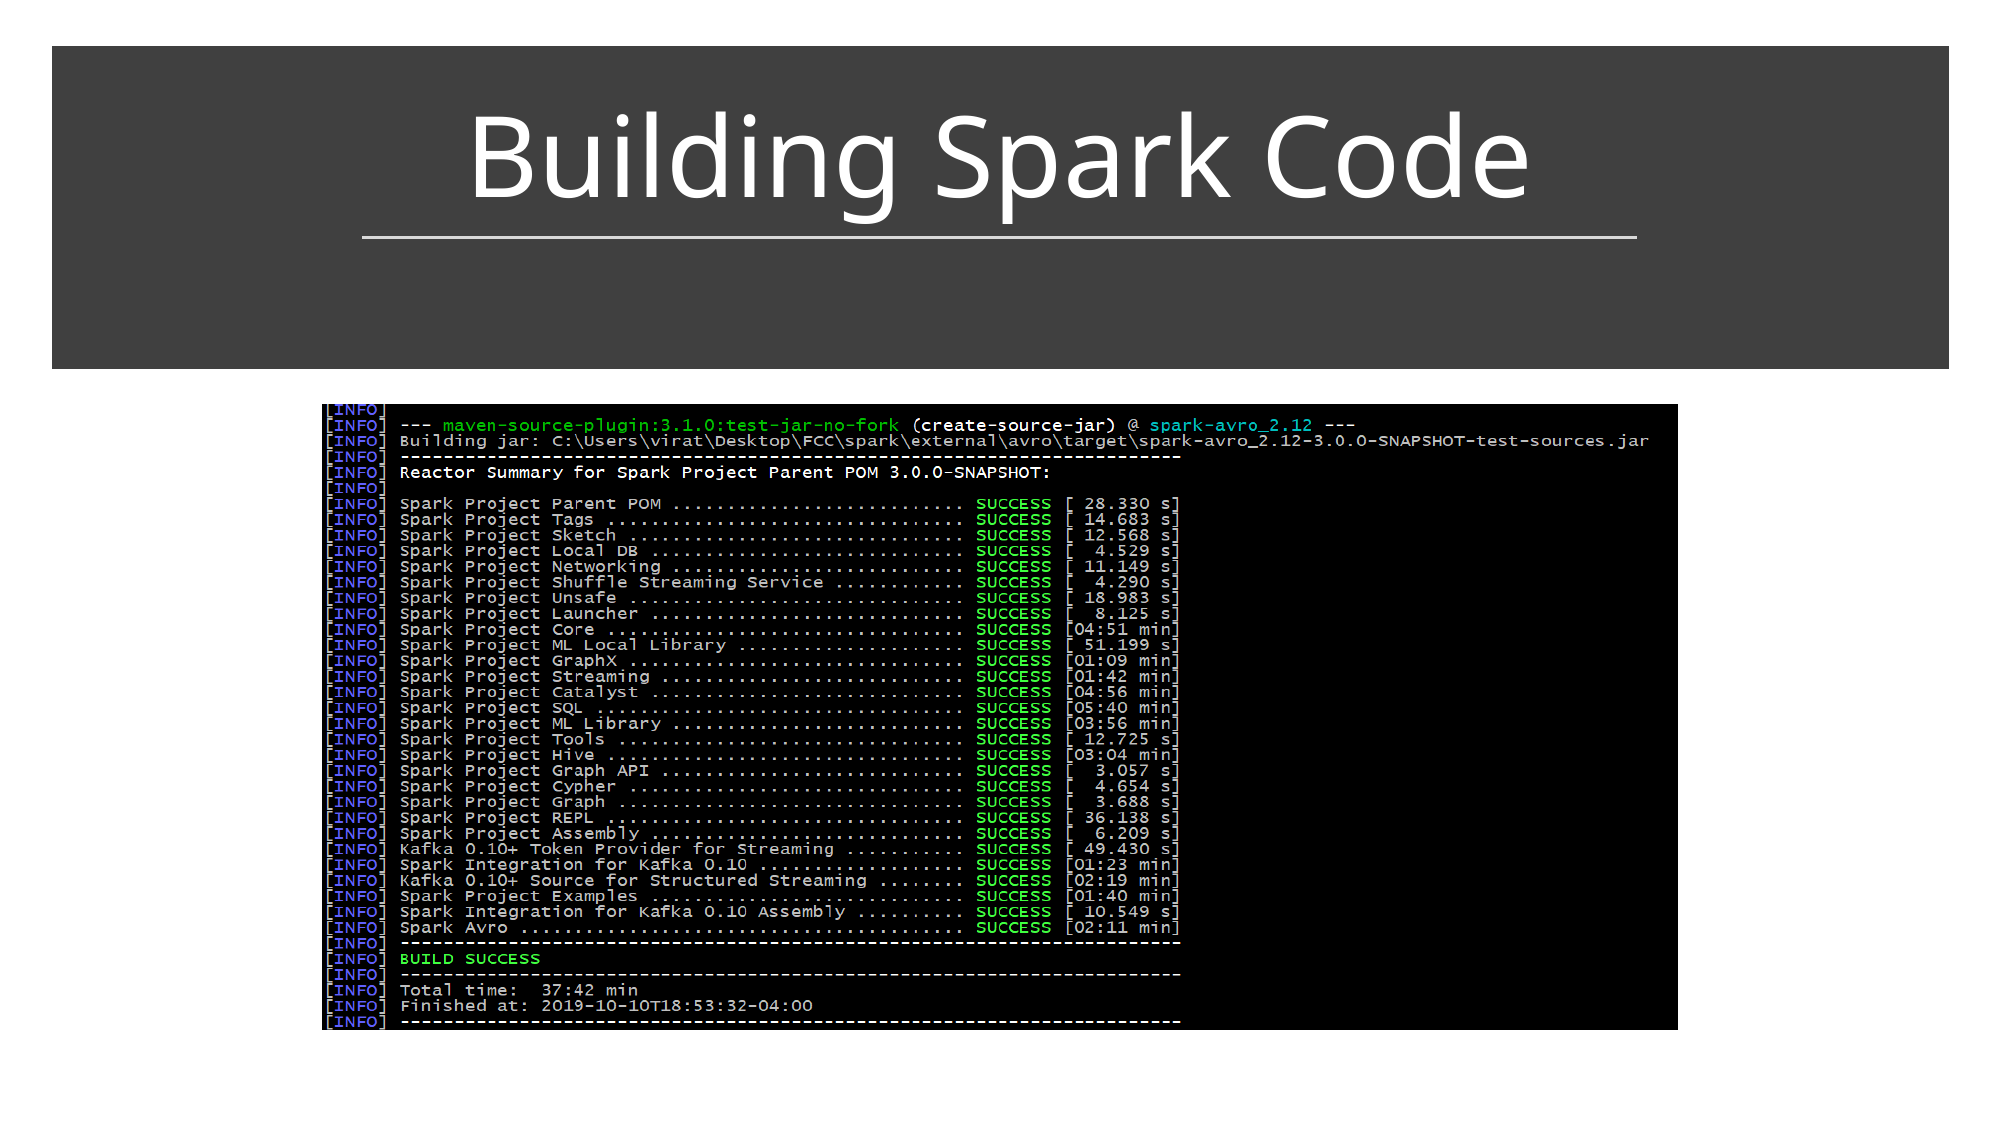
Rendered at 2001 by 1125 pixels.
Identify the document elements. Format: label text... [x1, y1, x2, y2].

picture [322, 404, 1678, 1030]
title Building Spark Code [86, 76, 1914, 230]
text_box [61, 55, 1939, 360]
